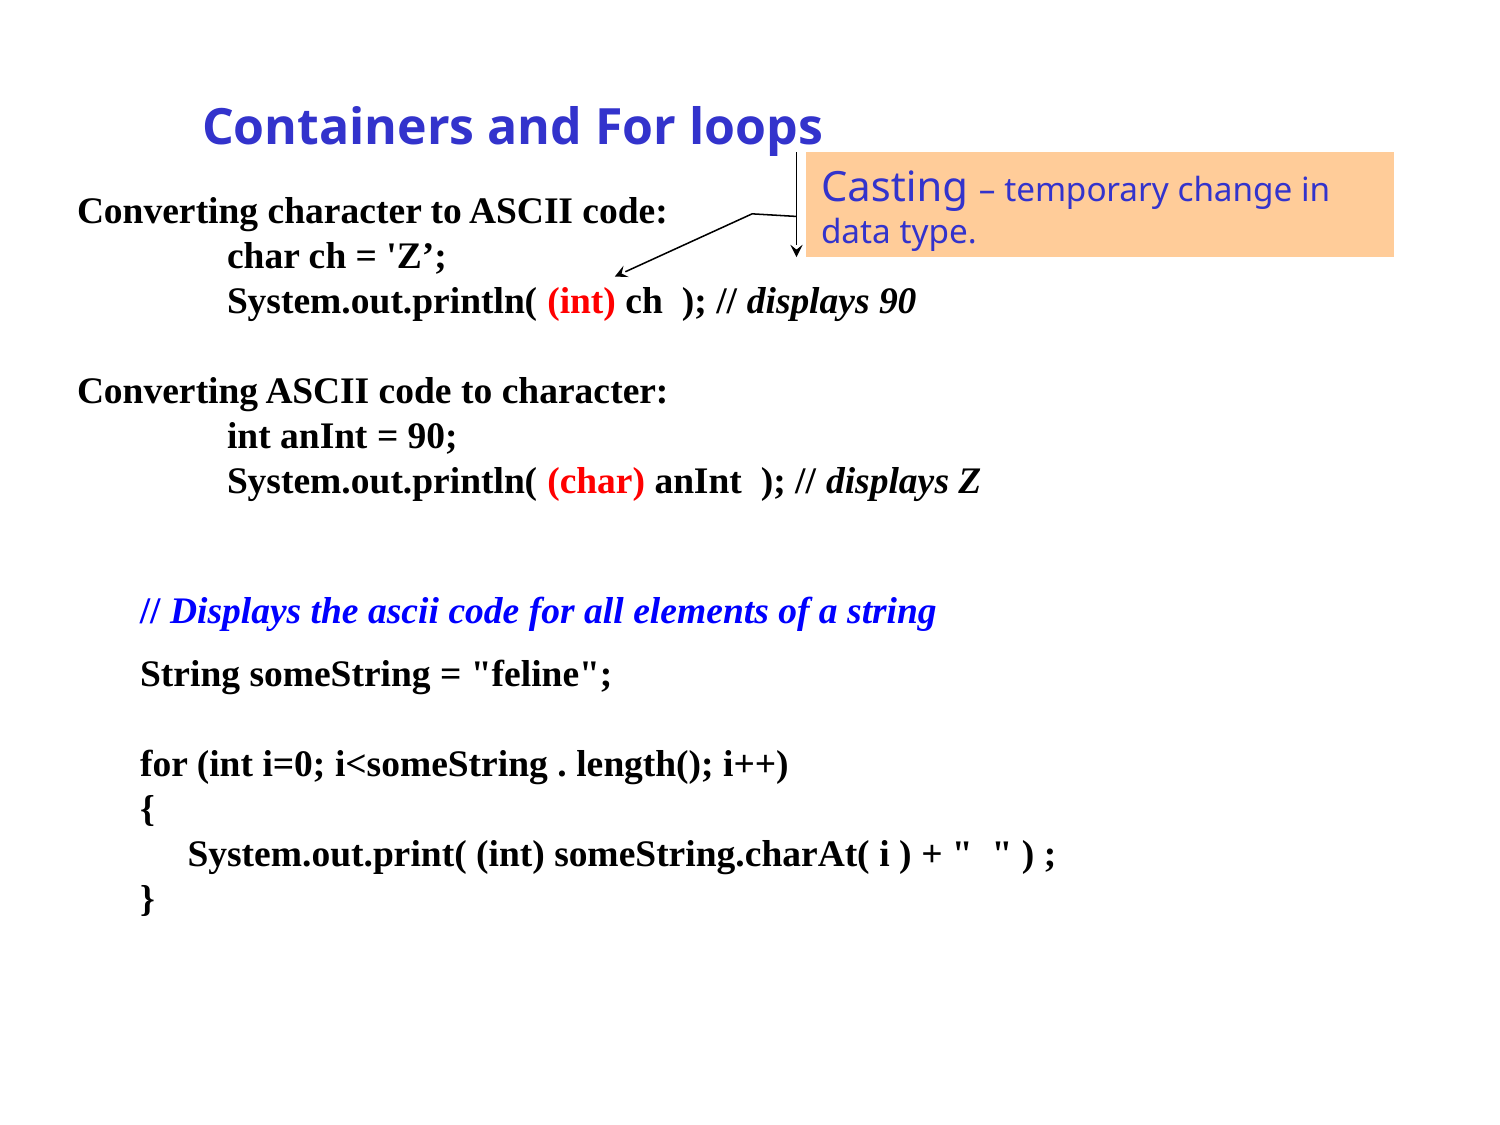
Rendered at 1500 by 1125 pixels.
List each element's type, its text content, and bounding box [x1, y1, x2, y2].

text_box Converting character to ASCII code: char ch = 'Z’; System.out.println( (int) ch ); // displays 90 Converting ASCII code to character: int anInt = 90; System.out.println( (char) anInt ); // displays Z [62, 179, 1338, 599]
text_box Containers and For loops [187, 87, 1100, 163]
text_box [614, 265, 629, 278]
text_box String someString = "feline"; for (int i=0; i<someString . length(); i++) { System.out.print( (int) someString.charAt( i ) + " " ) ; } [87, 641, 1363, 972]
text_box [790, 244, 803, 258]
text_box // Displays the ascii code for all elements of a string [124, 579, 1500, 639]
text_box Casting – temporary change in data type. [806, 152, 1394, 257]
